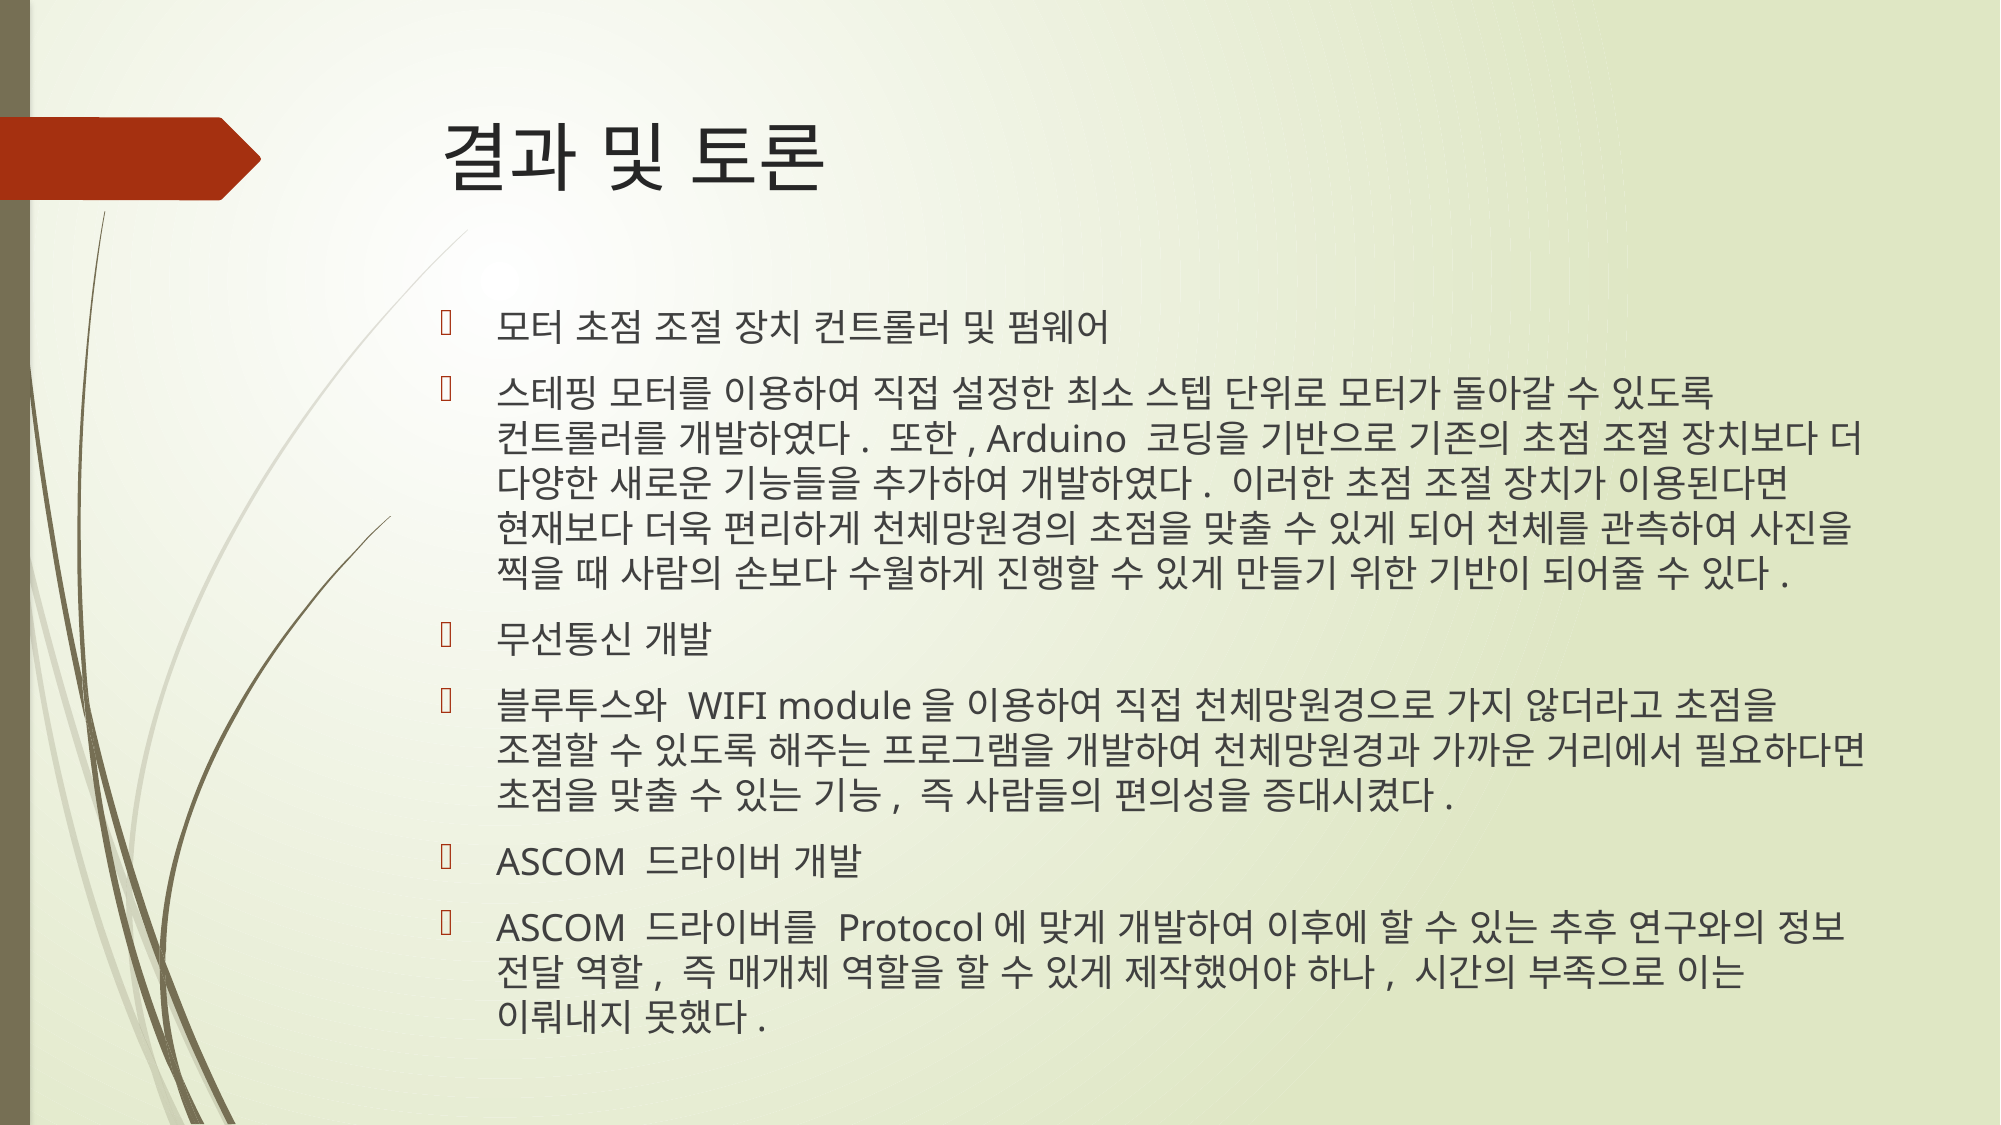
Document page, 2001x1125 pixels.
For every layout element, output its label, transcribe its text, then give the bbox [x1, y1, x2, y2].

title 결과 및 토론 [425, 102, 1888, 296]
list 모터 초점 조절 장치 컨트롤러 및 펌웨어 스테핑 모터를 이용하여 직접 설정한 최소 스텝 단위로 모터가 돌아갈 수 있도록 컨트롤러를 개발하였다. 또한, Arduino 코딩을 기반으로 기존의 초점 조절 장치보다 더 다양한 새로운 기능들을 추가하여 개발하였다. 이러한 초점 조절 장치가 이용된다면 현재보다 더욱 편리하게 천체망원경의 초점을 맞출 수 있게 되어 천체를 관측하여 사진을 찍을 때 사람의 손보다 수월하게 진행할 수 있게 만들기 위한 기반이 되어줄 수 있다. 무선통신 개발 블루투스와 WIFI module을 이용하여 직접 천체망원경으로 가지 않더라고 초점을 조절할 수 있도록 해주는 프로그램을 개발하여 천체망원경과 가까운 거리에서 필요하다면 초점을 맞출 수 있는 기능, 즉 사람들의 편의성을 증대시켰다. ASCOM 드라이버 개발 ASCOM 드라이버를 Protocol에 맞게 개발하여 이후에 할 수 있는 추후 연구와의 정보 전달 역할, 즉 매개체 역할을 할 수 있게 제작했어야 하나, 시간의 부족으로 이는 이뤄내지 못했다. [424, 296, 1888, 1089]
